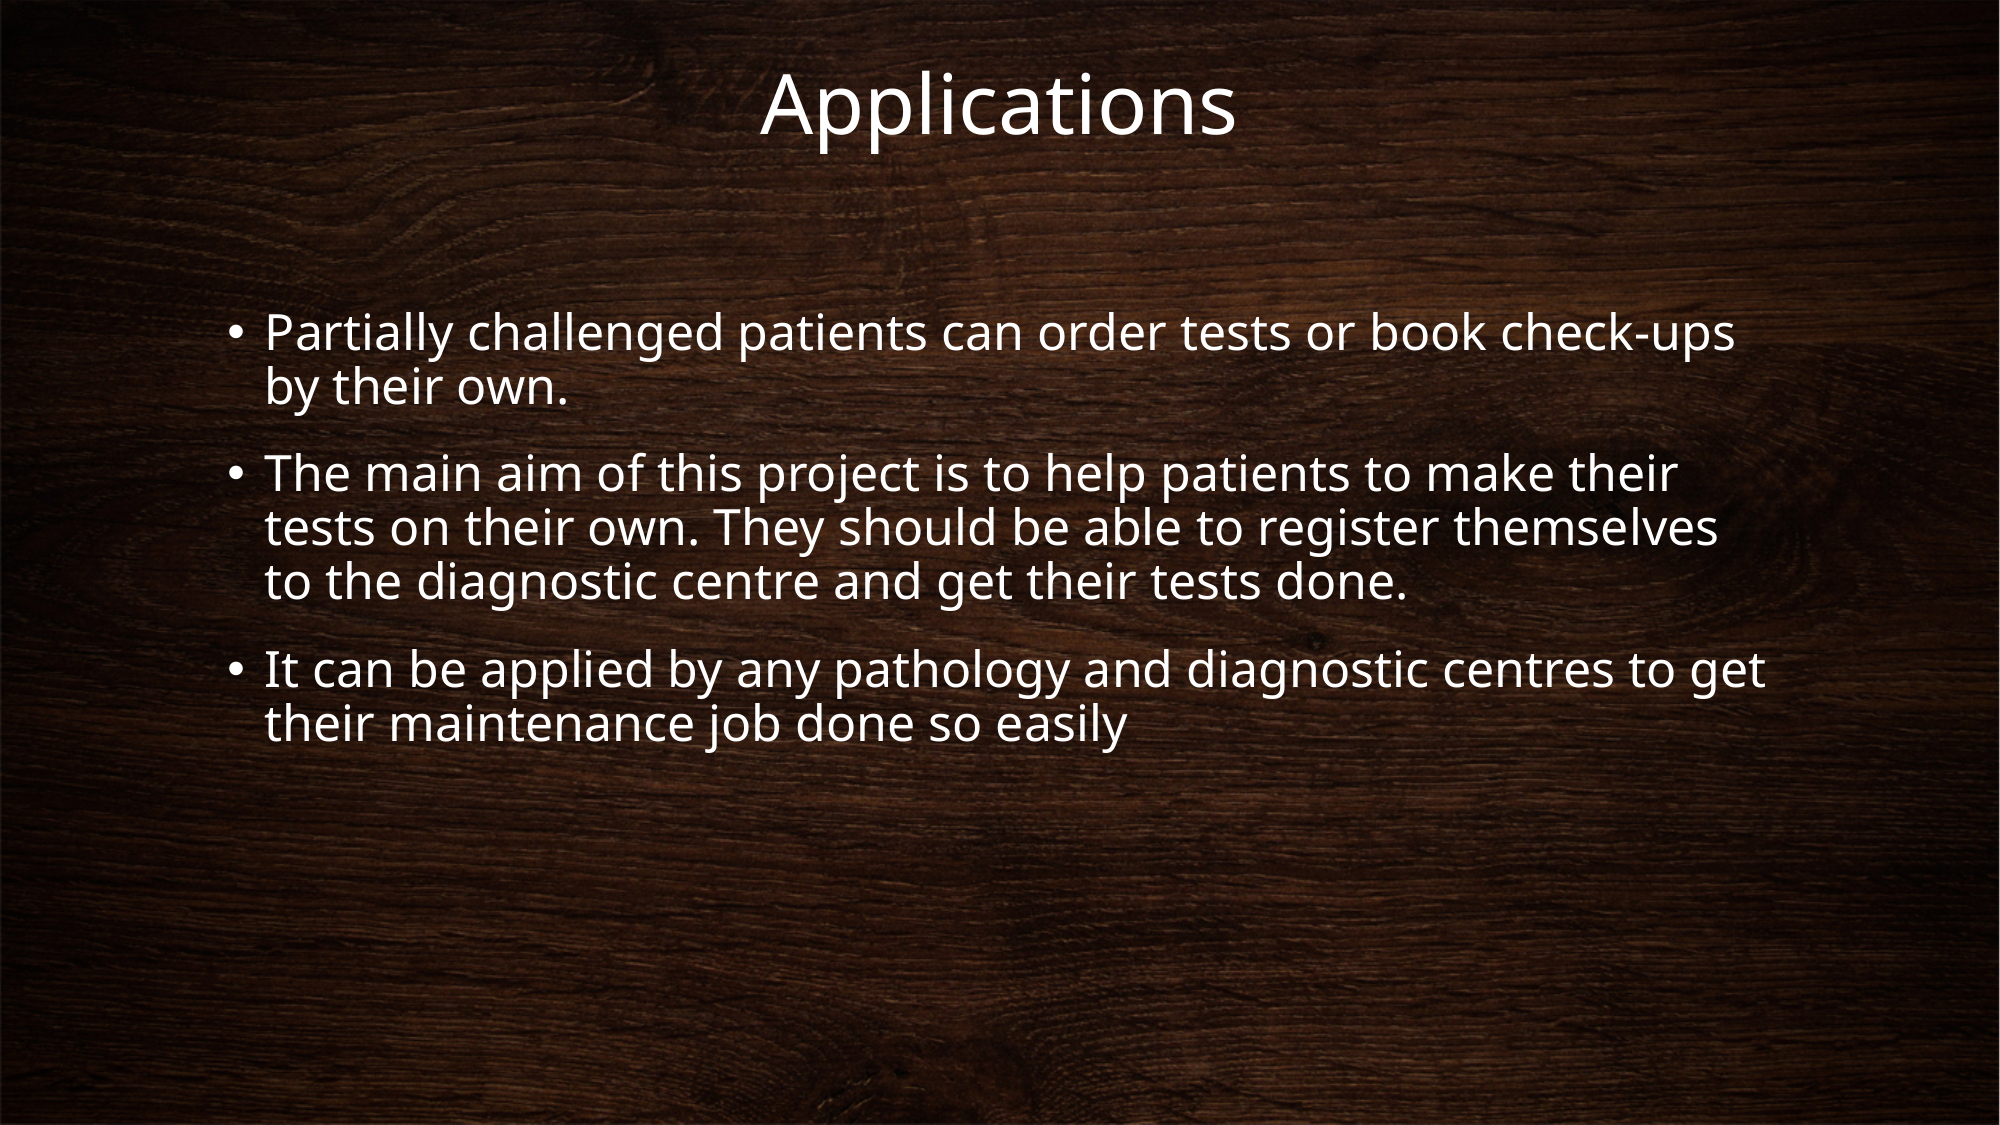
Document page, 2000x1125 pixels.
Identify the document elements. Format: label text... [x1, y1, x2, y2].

title Applications [212, 47, 1788, 158]
list Partially challenged patients can order tests or book check-ups by their own. The main aim of this project is to help patients to make their tests on their own. They should be able to register themselves to the diagnostic centre and get their tests done. It can be applied by any pathology and diagnostic centres to get their maintenance job done so easily [212, 299, 1788, 1013]
picture [0, 0, 2000, 1125]
